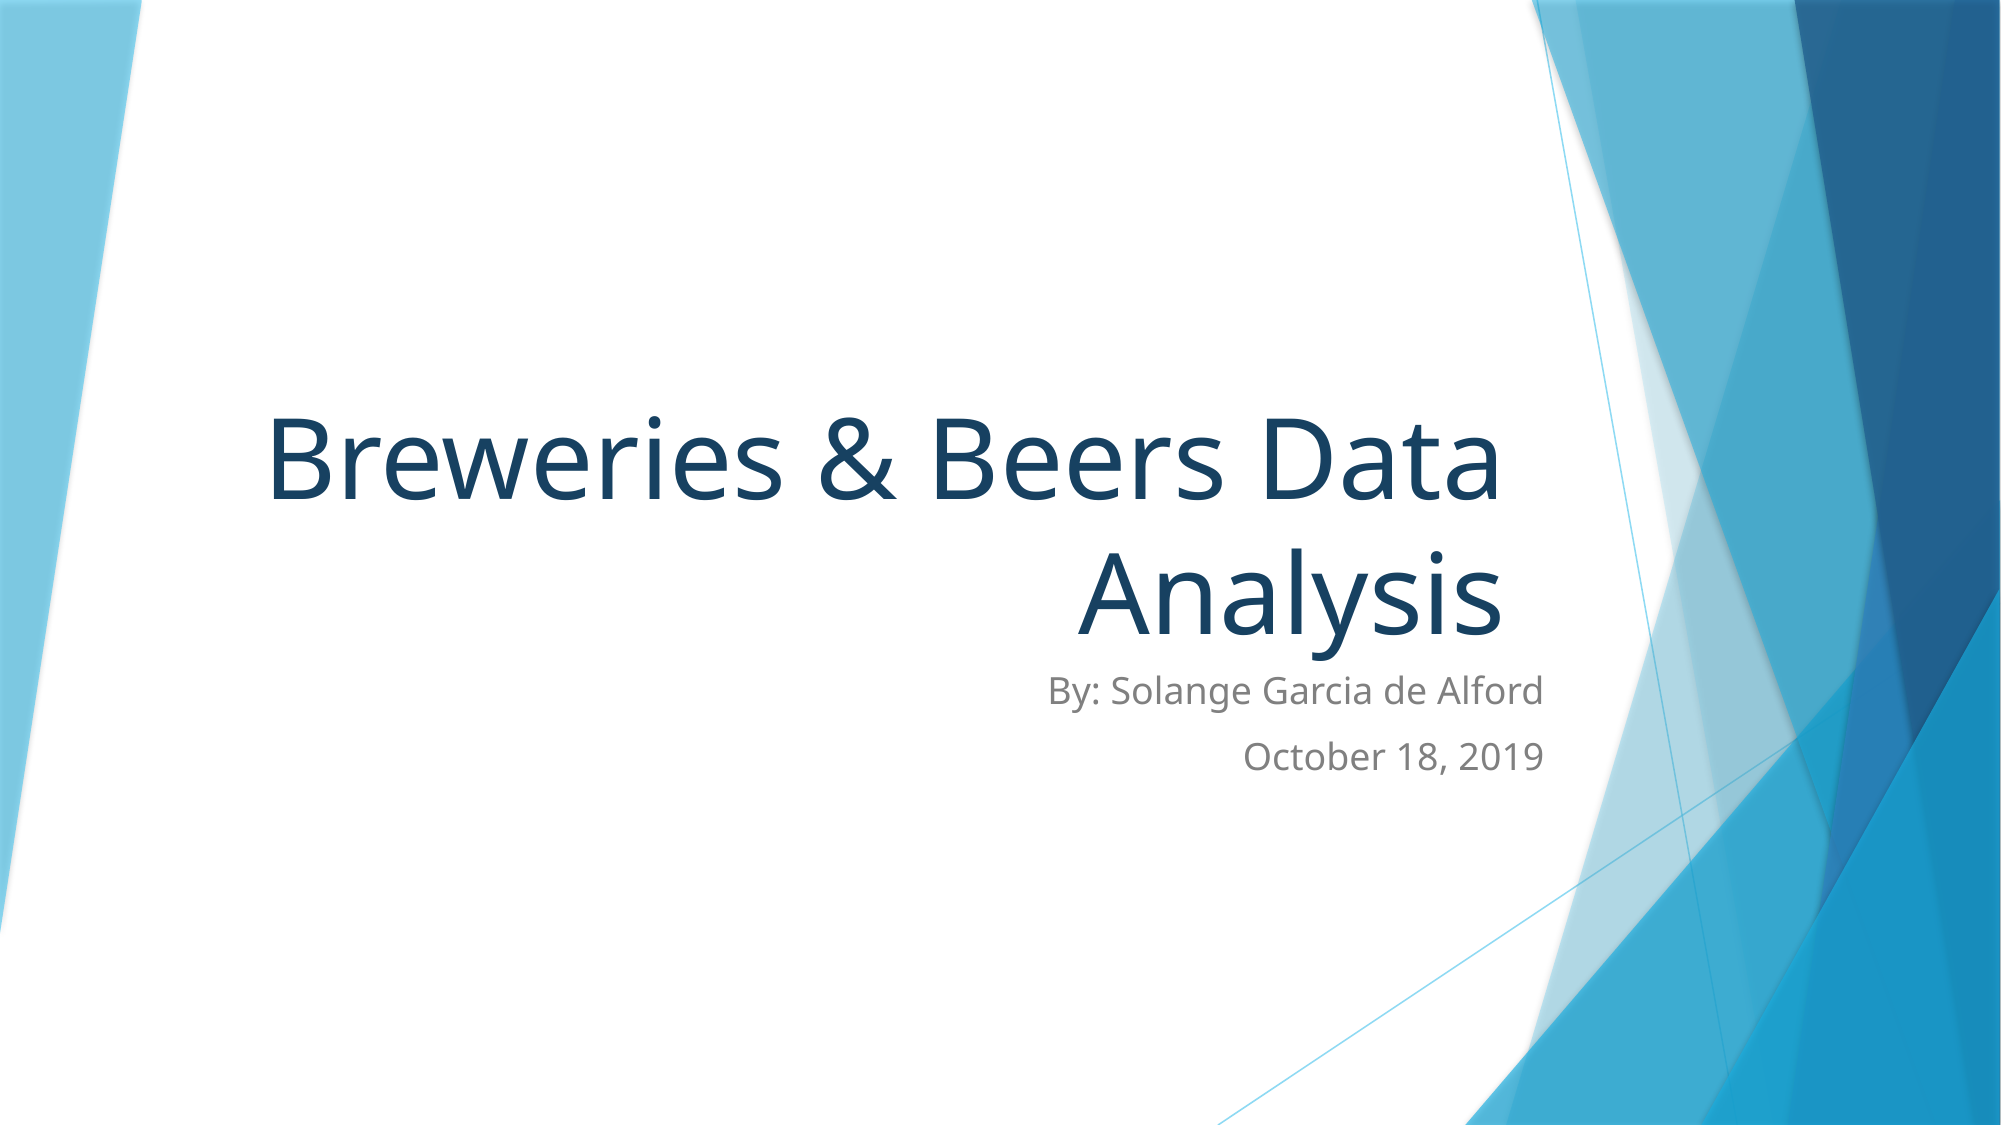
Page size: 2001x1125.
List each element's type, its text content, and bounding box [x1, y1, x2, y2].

subtitle By: Solange Garcia de Alford October 18, 2019 [441, 593, 1560, 811]
title Breweries & Beers Data Analysis [247, 394, 1522, 665]
